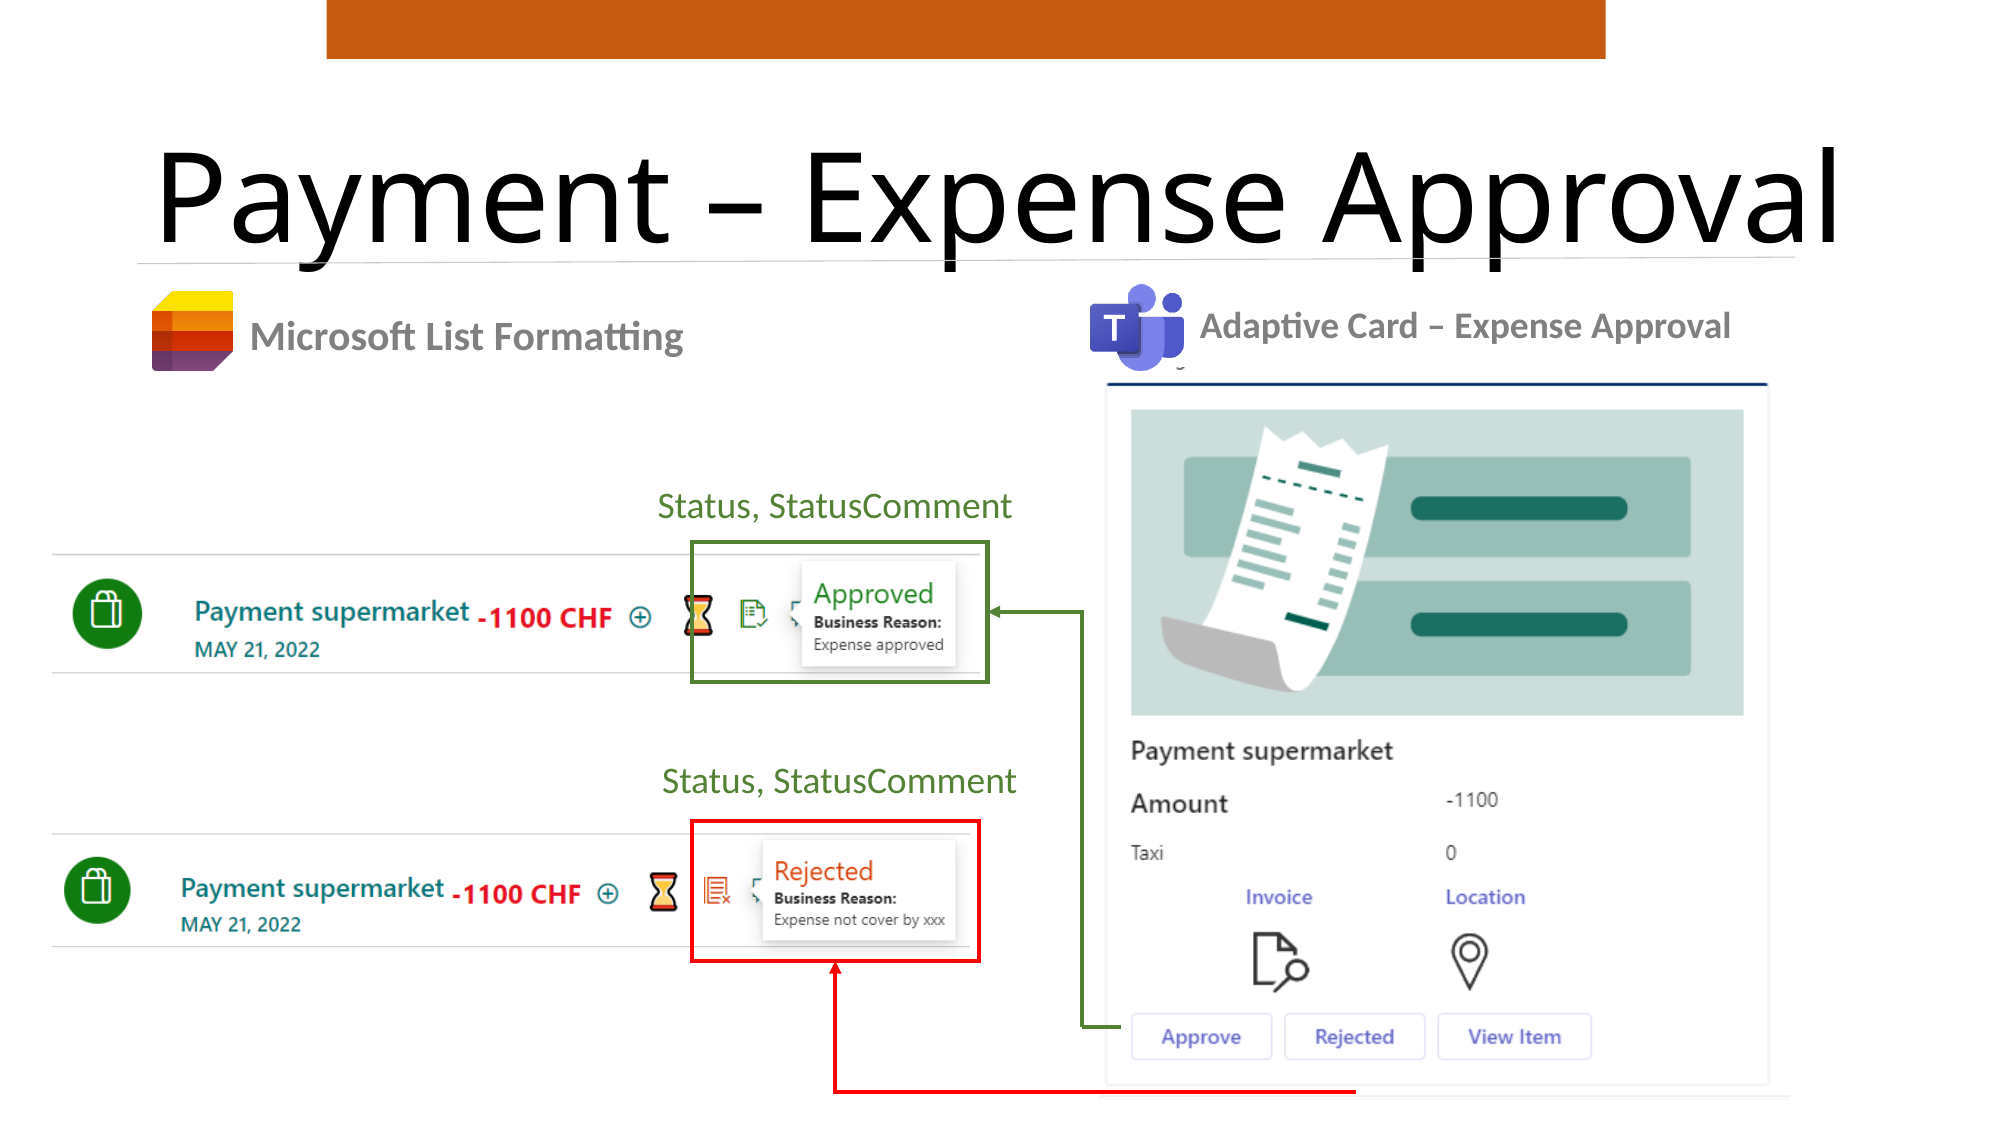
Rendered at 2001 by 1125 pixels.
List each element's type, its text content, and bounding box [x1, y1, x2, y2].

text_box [987, 611, 1121, 1027]
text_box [52, 821, 1357, 1093]
text_box Status, StatusComment [642, 473, 1028, 534]
text_box [326, 0, 1607, 60]
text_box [152, 291, 702, 371]
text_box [1090, 284, 1791, 1100]
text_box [137, 257, 1795, 264]
text_box Status, StatusComment [647, 748, 987, 808]
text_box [52, 542, 988, 691]
text_box Payment – Expense Approval [137, 59, 1863, 278]
